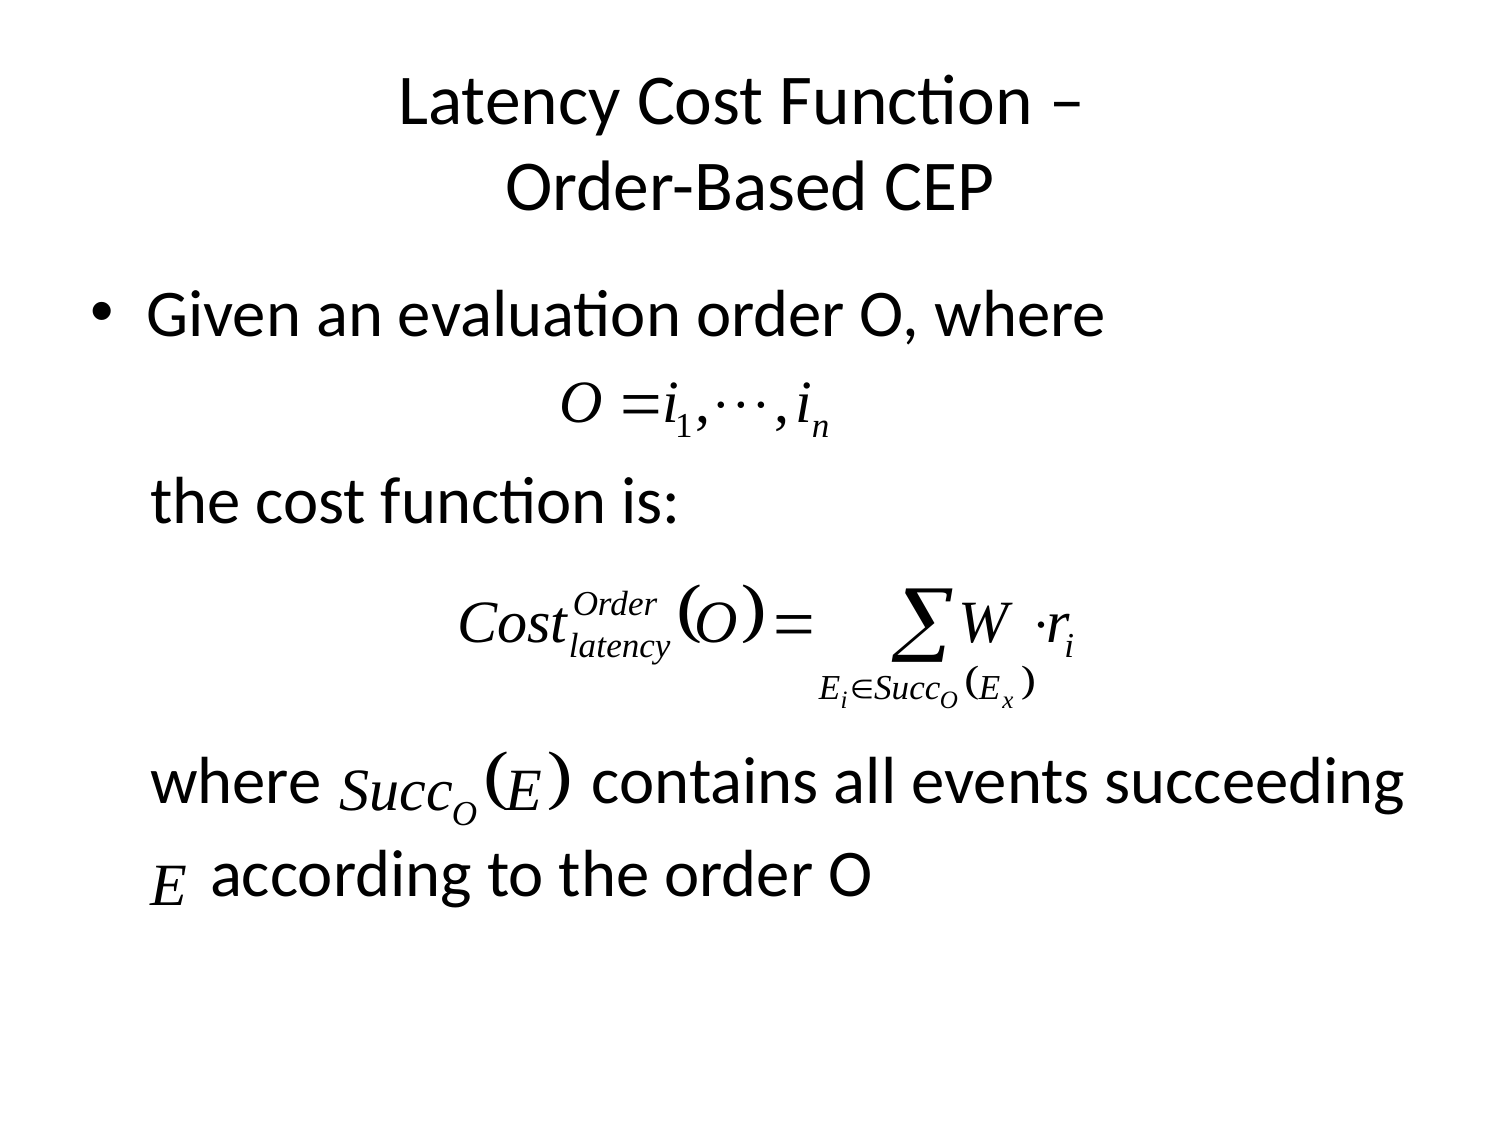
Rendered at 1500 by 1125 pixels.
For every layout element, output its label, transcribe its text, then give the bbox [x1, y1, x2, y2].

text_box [551, 362, 843, 453]
list Given an evaluation order O, where the cost function is: where contains all events succeeding according to the order O [75, 262, 1425, 1005]
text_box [449, 537, 1092, 723]
title Latency Cost Function – Order-Based CEP [75, 45, 1425, 233]
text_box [139, 849, 201, 916]
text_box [329, 749, 576, 841]
